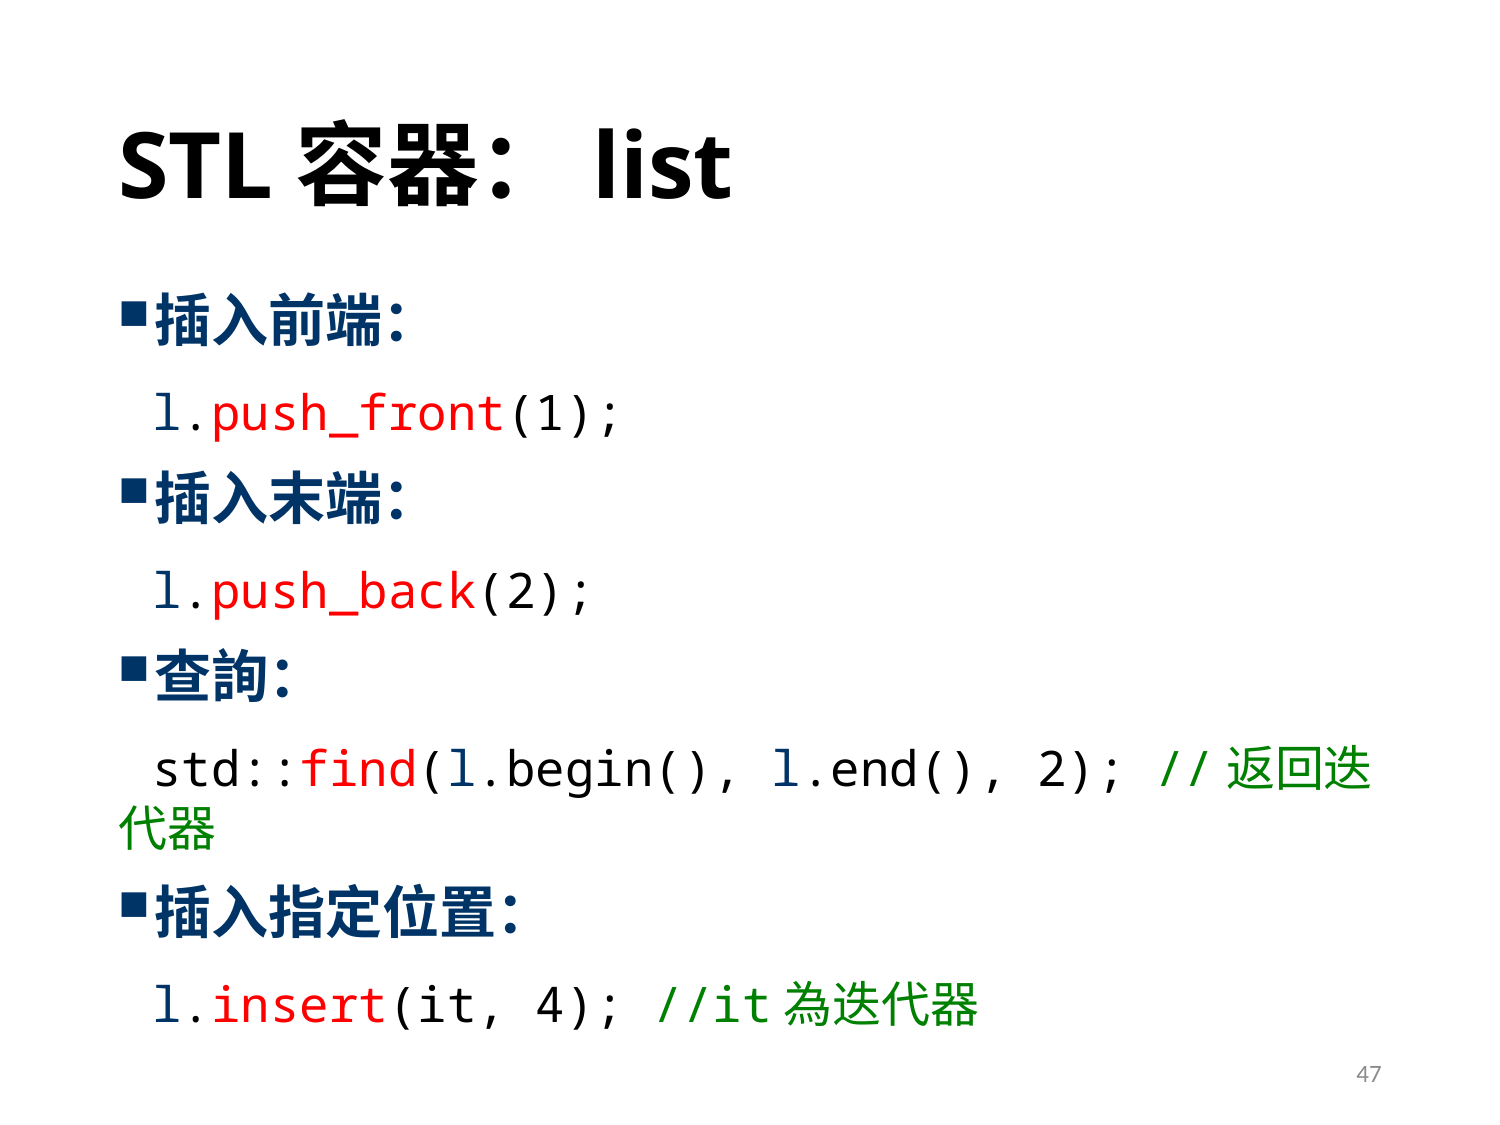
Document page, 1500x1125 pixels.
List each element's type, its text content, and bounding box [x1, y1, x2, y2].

list 插入前端： l.push_front(1); 插入末端： l.push_back(2); 查詢： std::find(l.begin(), l.end(), 2); //返回迭代器 插入指定位置： l.insert(it, 4); //it為迭代器 [103, 277, 1429, 1043]
title STL容器：list [103, 59, 1397, 277]
slide_number 47 [1059, 1042, 1397, 1103]
